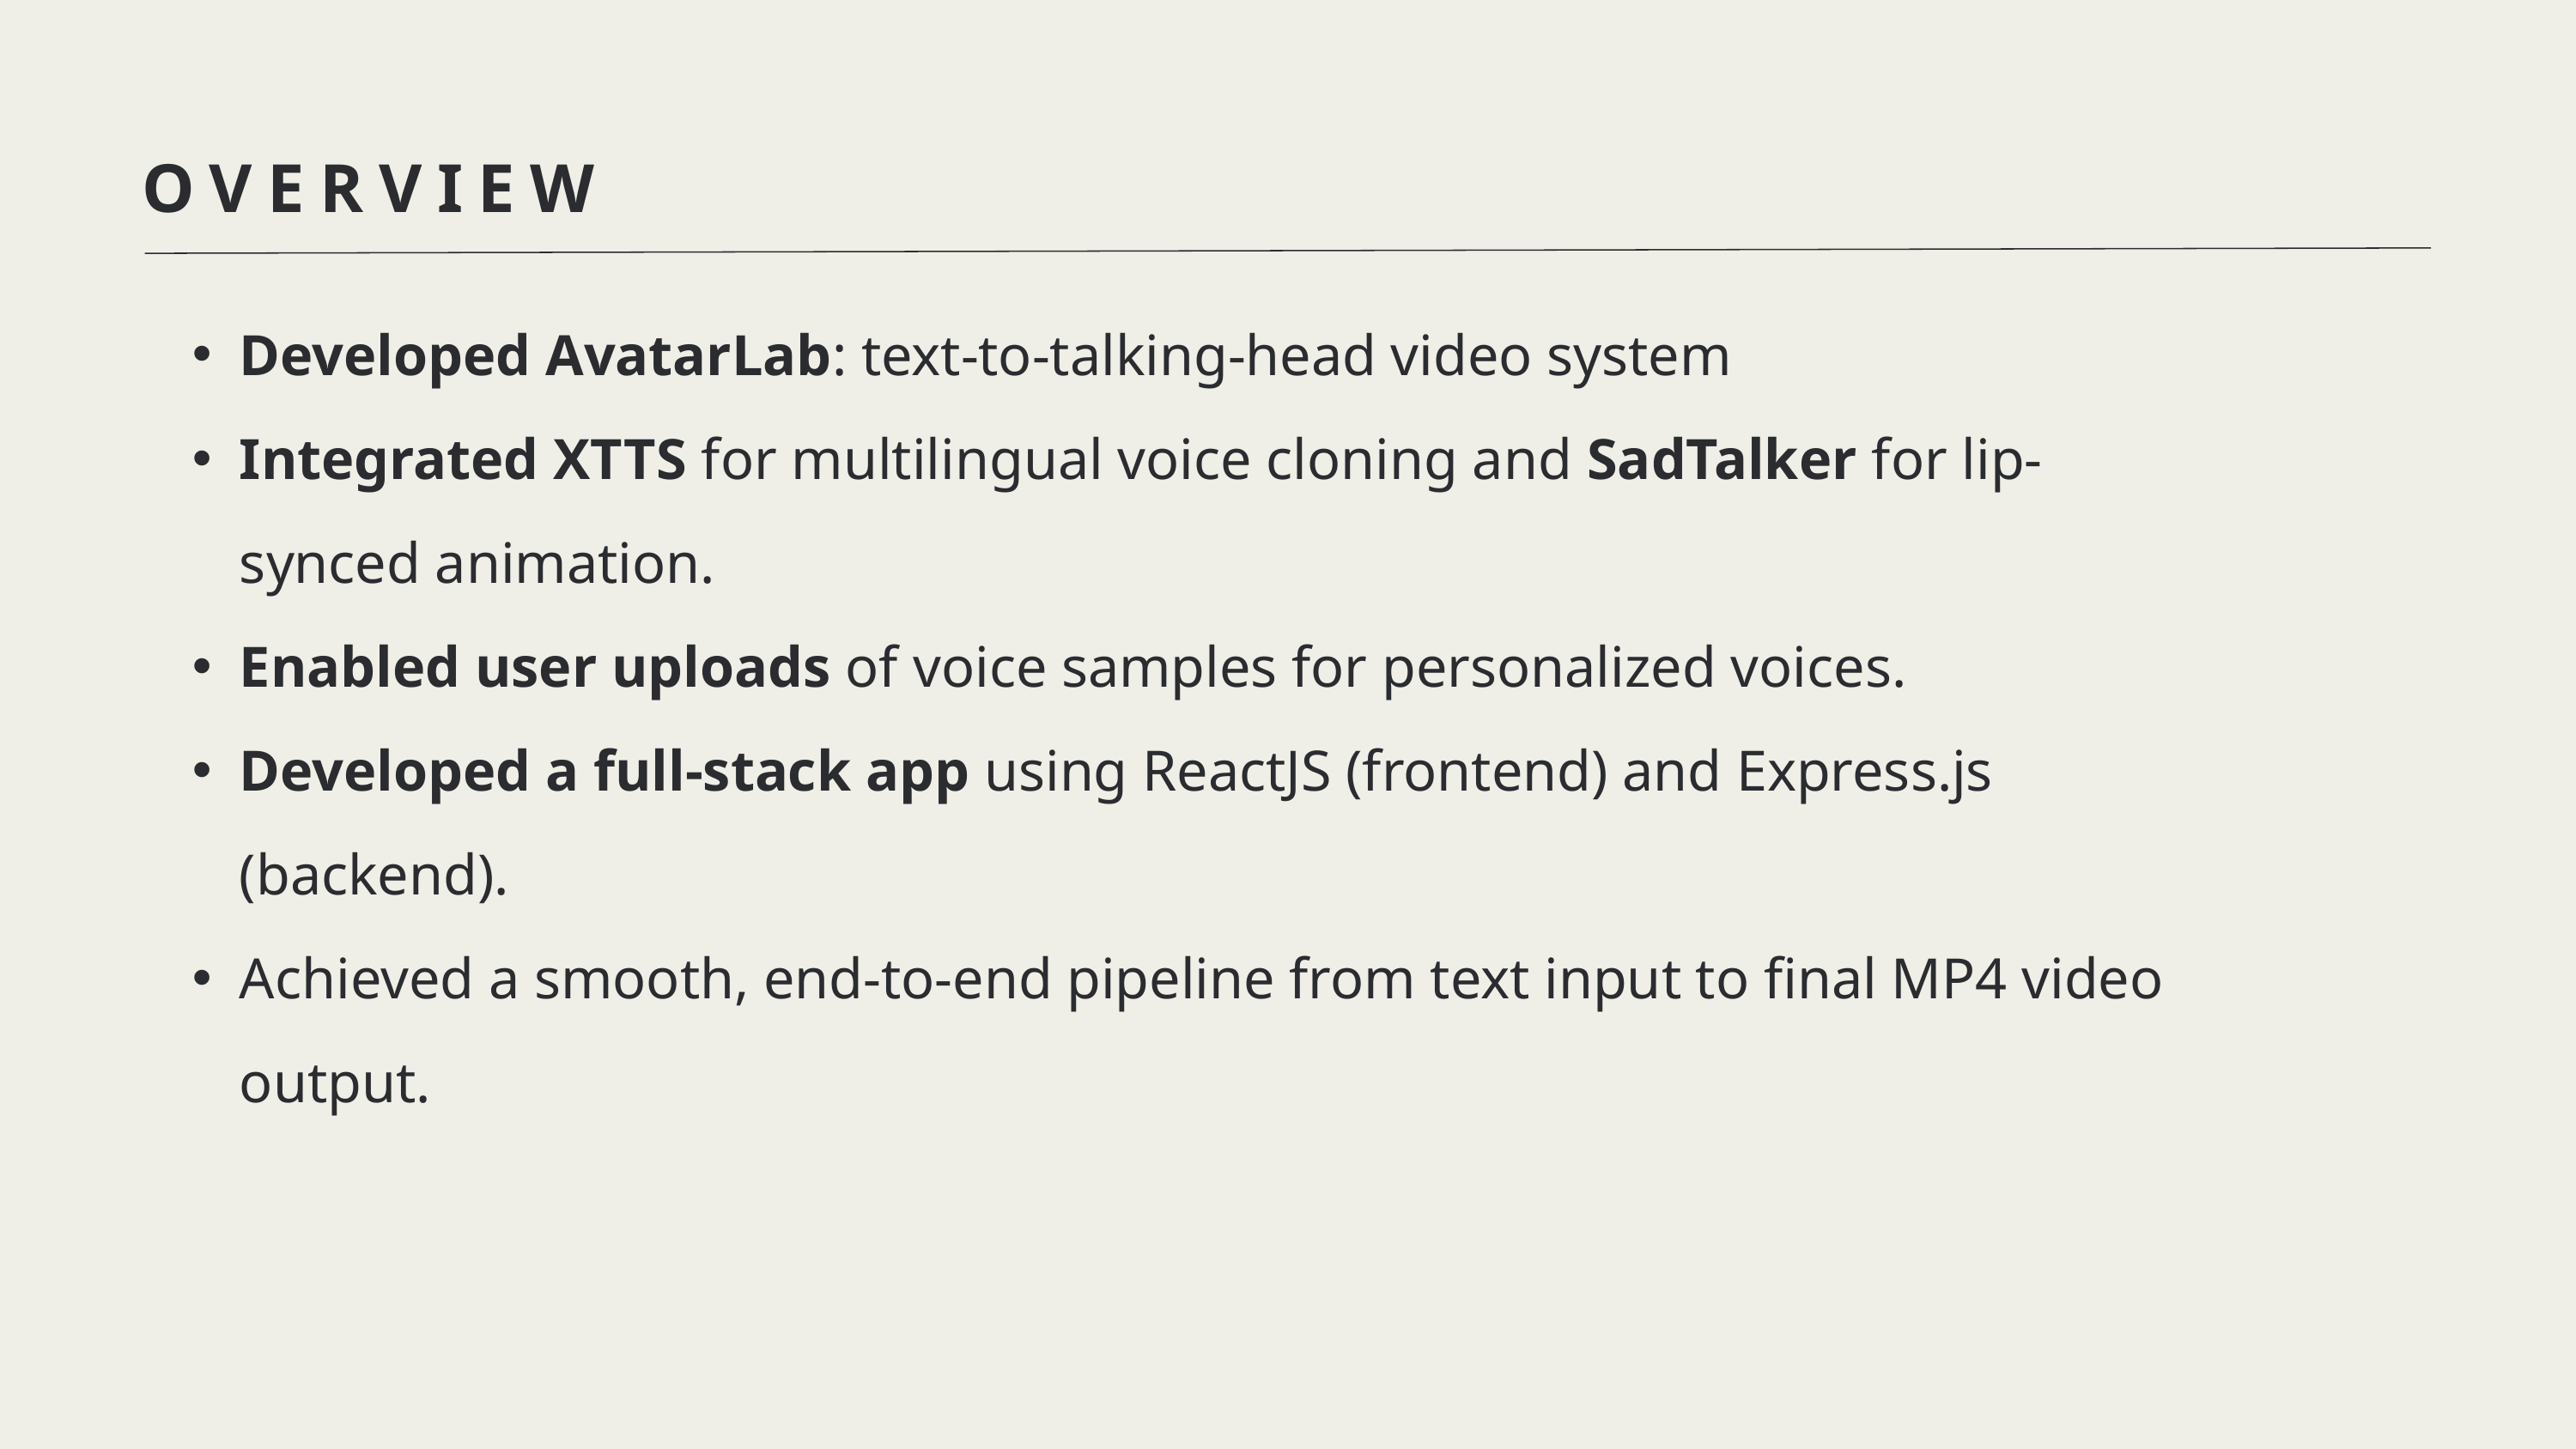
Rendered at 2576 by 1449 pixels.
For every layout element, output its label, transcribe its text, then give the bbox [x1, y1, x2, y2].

text_box Developed AvatarLab: text-to-talking-head video system Integrated XTTS for multilingual voice cloning and SadTalker for lip-synced animation. Enabled user uploads of voice samples for personalized voices. Developed a full-stack app using ReactJS (frontend) and Express.js (backend). Achieved a smooth, end-to-end pipeline from text input to final MP4 video output. [144, 282, 2194, 1218]
text_box OVERVIEW [142, 132, 2428, 226]
